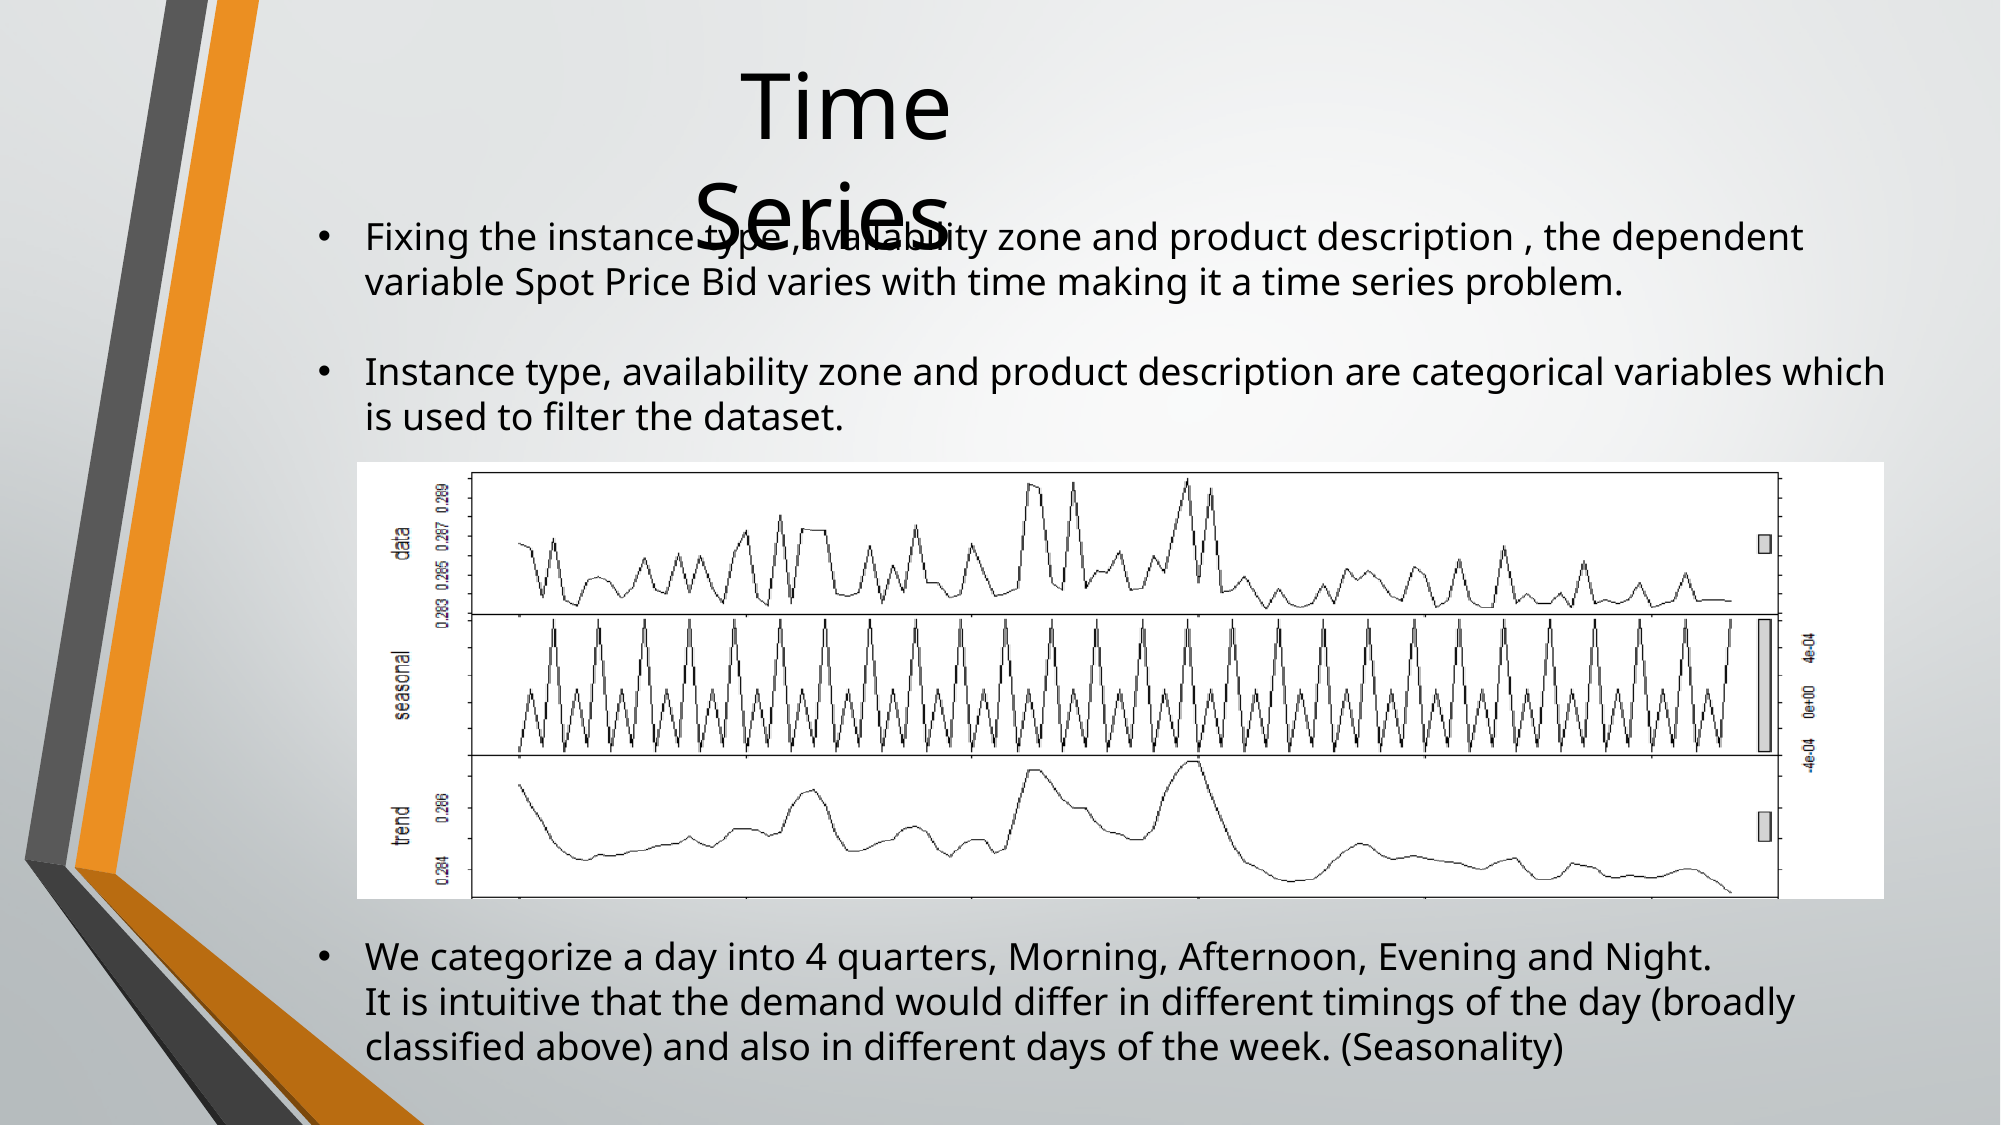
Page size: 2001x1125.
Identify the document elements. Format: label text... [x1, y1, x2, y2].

picture [356, 462, 1884, 899]
text_box Fixing the instance type ,availability zone and product description , the dependent variable Spot Price Bid varies with time making it a time series problem. Instance type, availability zone and product description are categorical variables which is used to filter the dataset. We categorize a day into 4 quarters, Morning, Afternoon, Evening and Night. It is intuitive that the demand would differ in different timings of the day (broadly classified above) and also in different days of the week. (Seasonality) [303, 160, 1915, 1076]
text_box Time Series [678, 40, 1182, 160]
